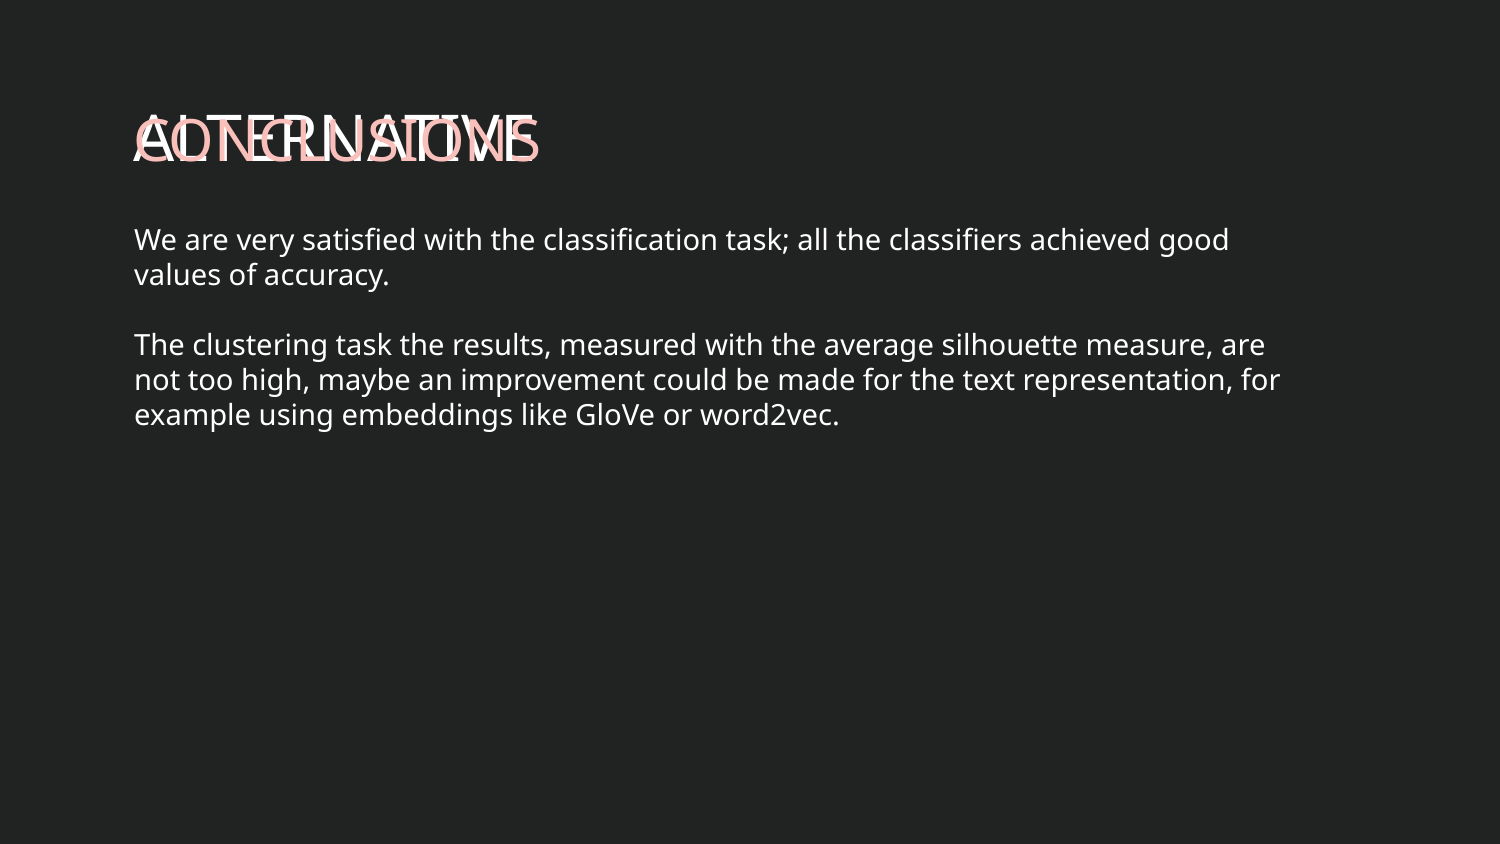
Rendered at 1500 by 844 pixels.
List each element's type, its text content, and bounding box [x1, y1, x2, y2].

title CONCLUSIONS [118, 88, 1382, 183]
list We are very satisfied with the classification task; all the classifiers achieved good values of accuracy. The clustering task the results, measured with the average silhouette measure, are not too high, maybe an improvement could be made for the text representation, for example using embeddings like GloVe or word2vec. [119, 206, 1313, 363]
